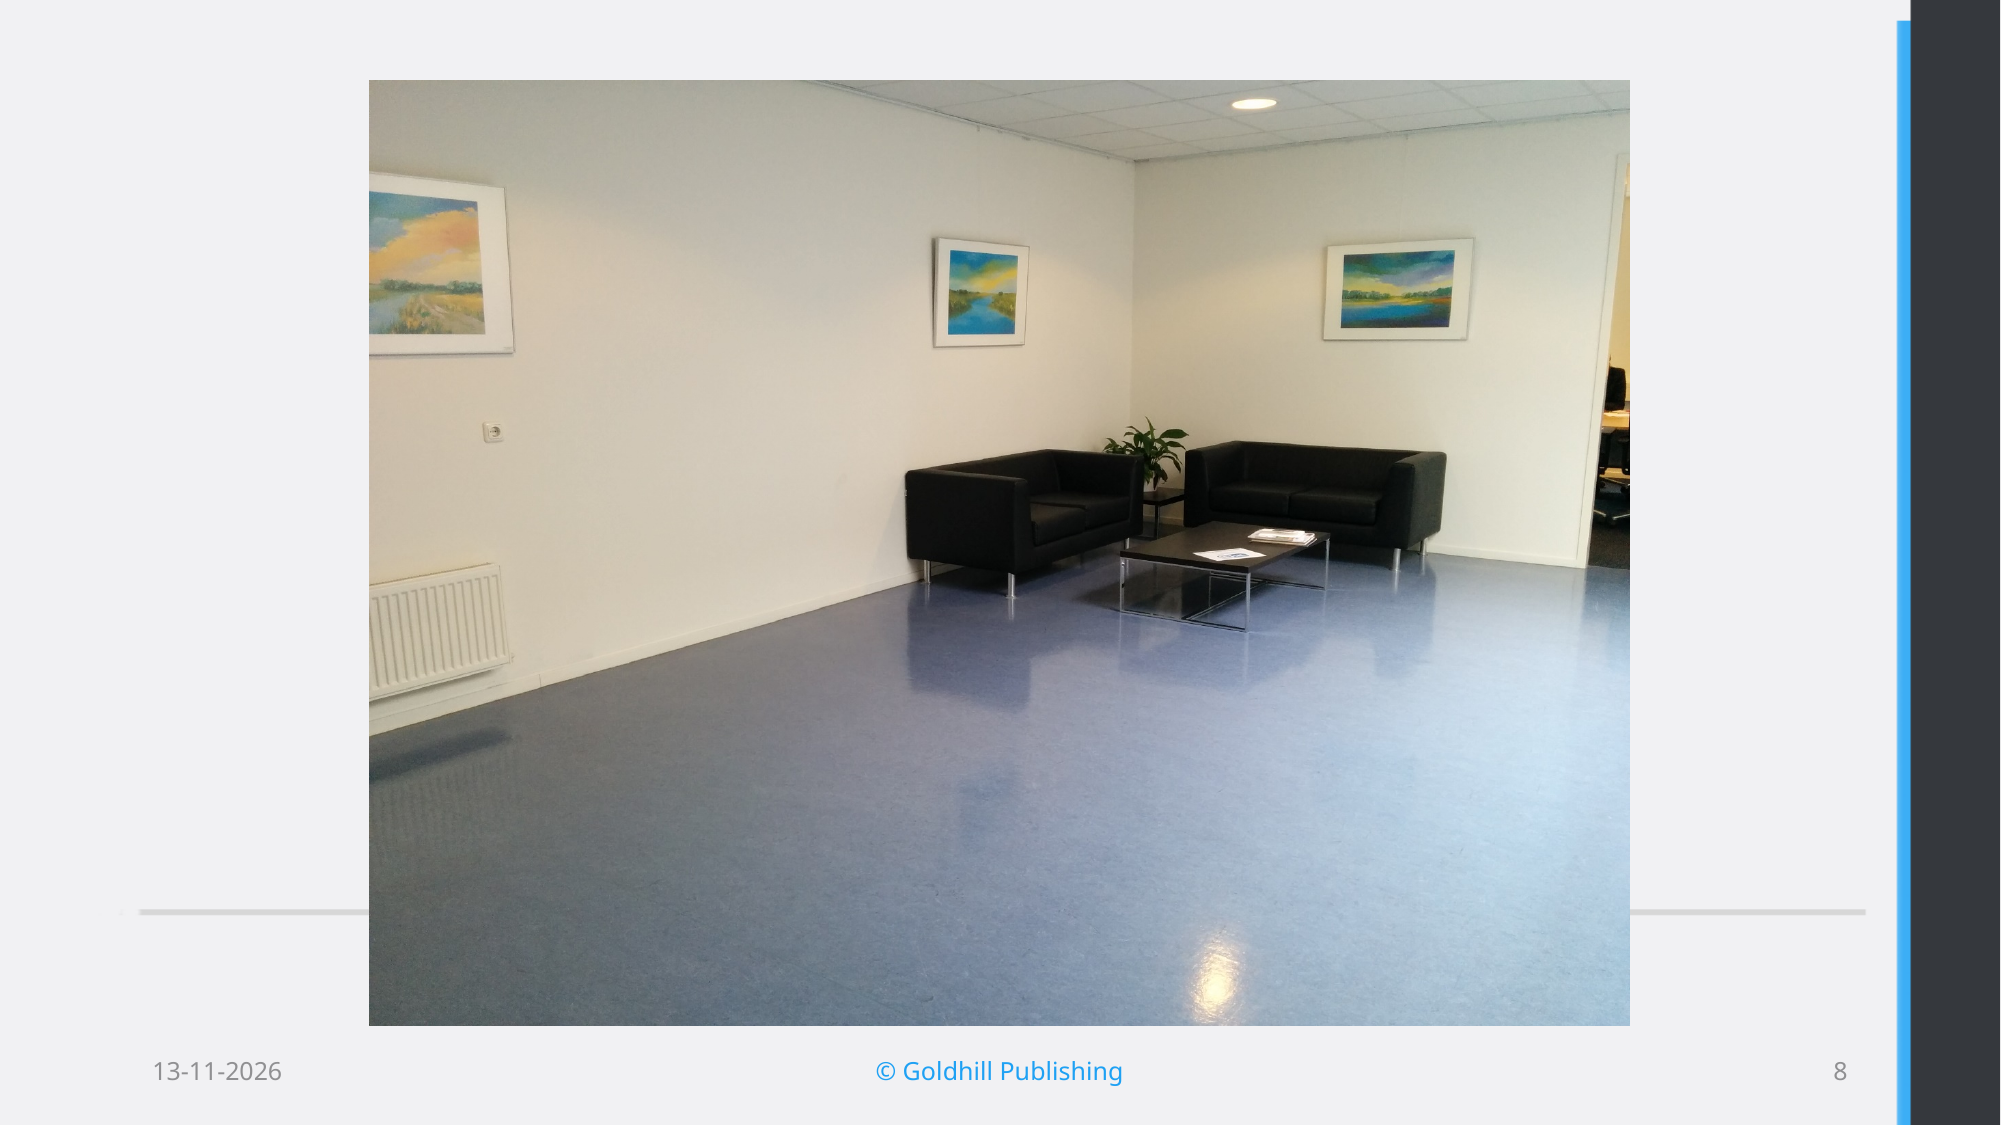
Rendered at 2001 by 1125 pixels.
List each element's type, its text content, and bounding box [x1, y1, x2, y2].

picture [0, 0, 2001, 1125]
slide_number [137, 1042, 588, 1103]
footer © Goldhill Publishing [662, 1042, 1338, 1103]
slide_number 7 [1412, 1042, 1863, 1103]
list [369, 80, 1630, 1026]
